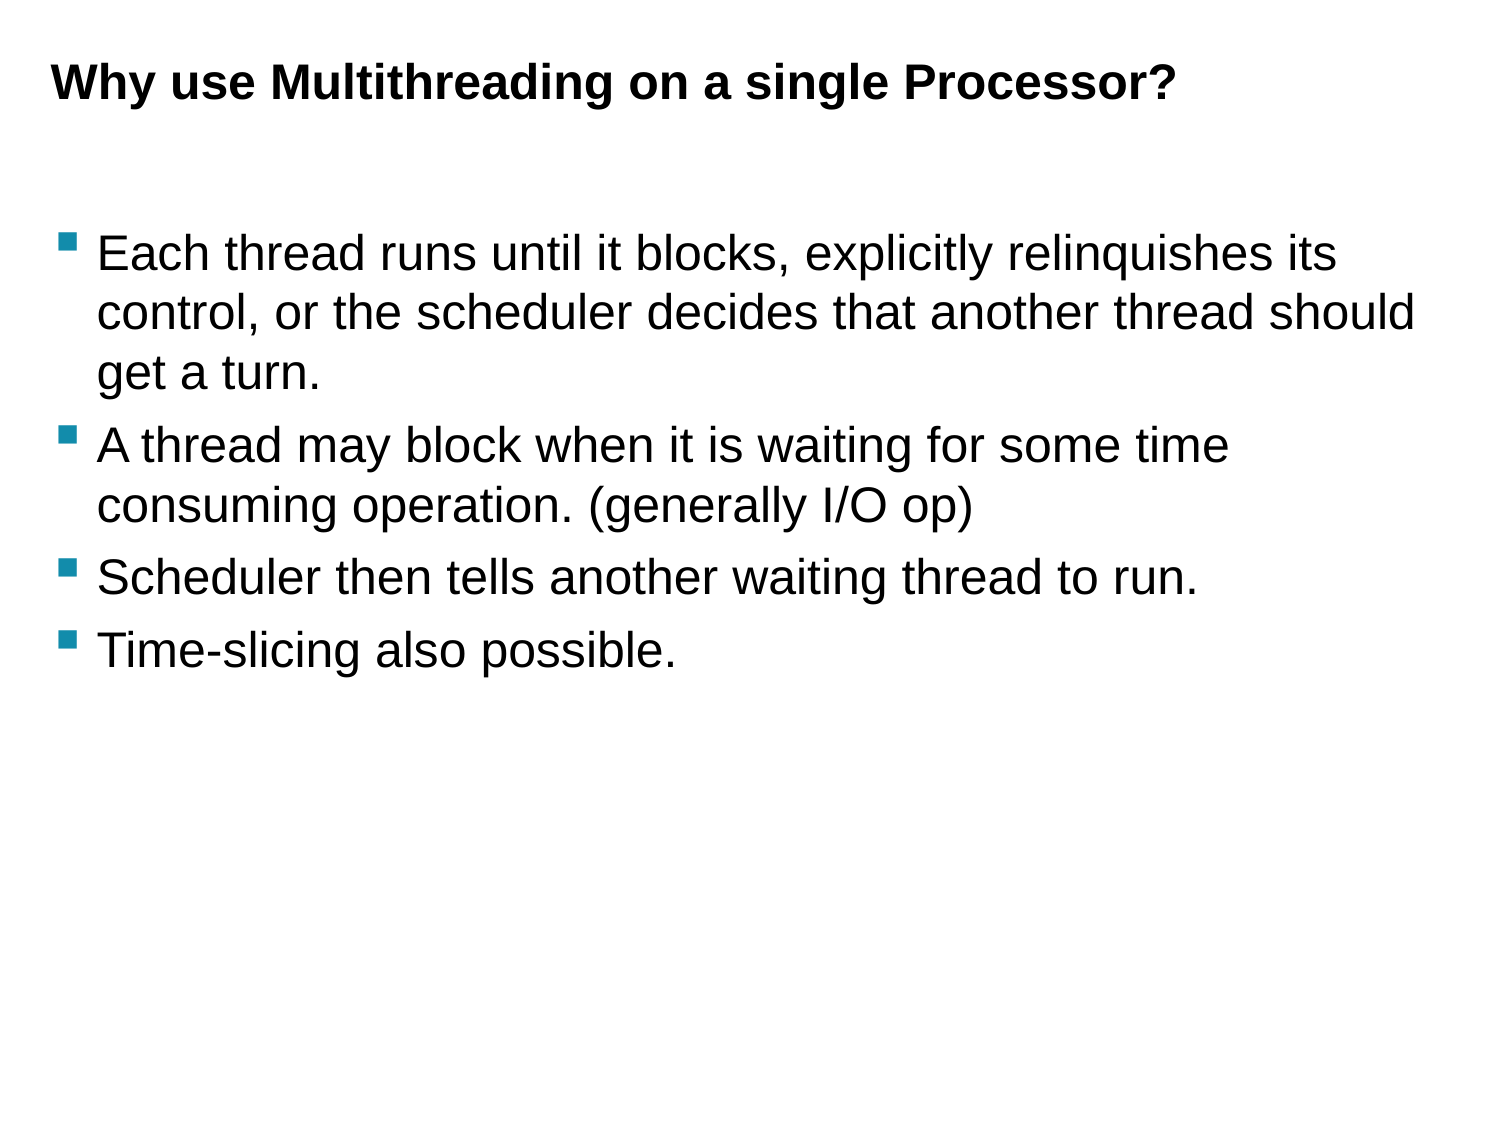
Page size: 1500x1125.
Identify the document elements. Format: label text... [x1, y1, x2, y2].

title Why use Multithreading on a single Processor? [35, 1, 1476, 139]
list Each thread runs until it blocks, explicitly relinquishes its control, or the scheduler decides that another thread should get a turn. A thread may block when it is waiting for some time consuming operation. (generally I/O op) Scheduler then tells another waiting thread to run. Time-slicing also possible. [38, 212, 1500, 1047]
